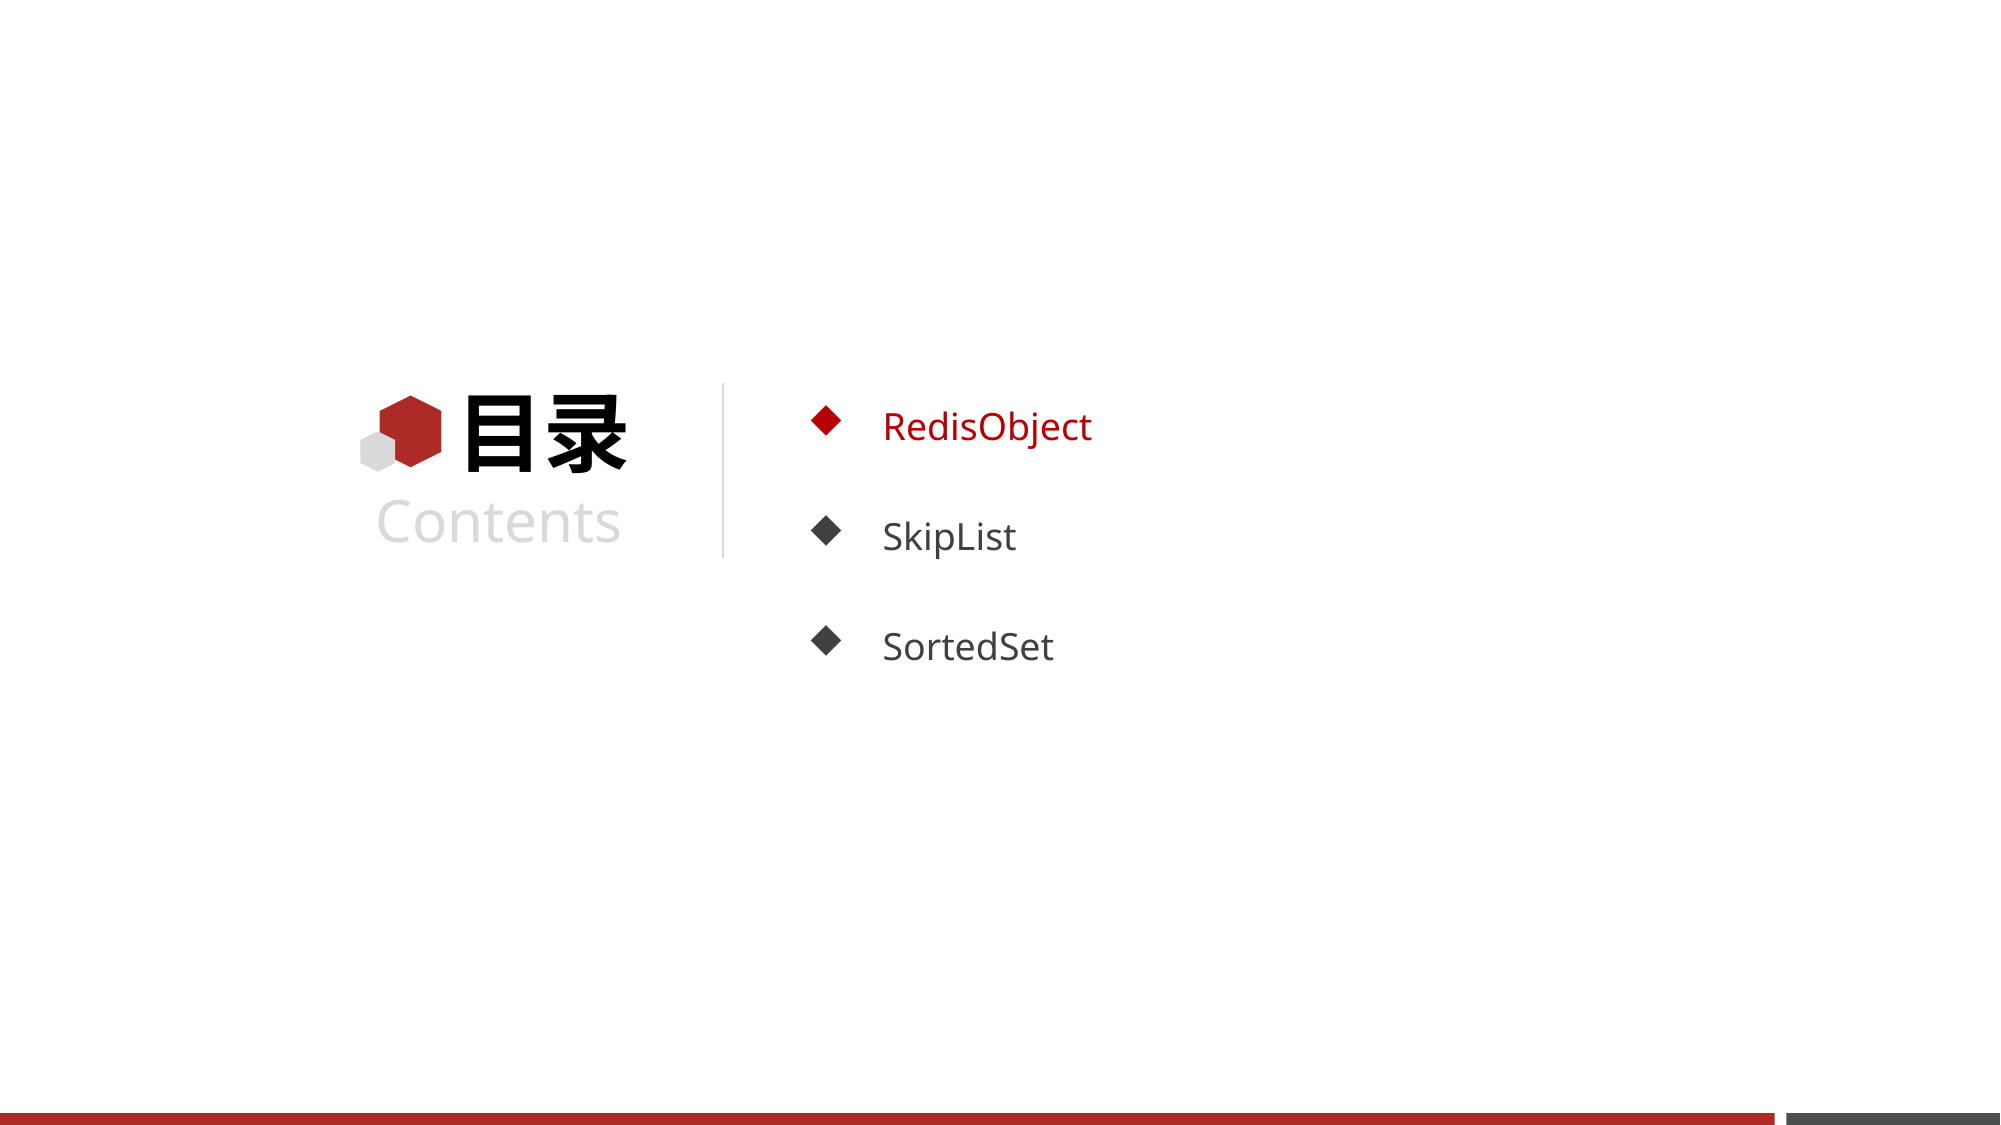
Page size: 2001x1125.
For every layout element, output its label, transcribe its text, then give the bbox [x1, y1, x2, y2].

text_box SkipList [792, 480, 1773, 590]
list RedisObject [792, 370, 1773, 480]
text_box SortedSet [792, 590, 1773, 701]
